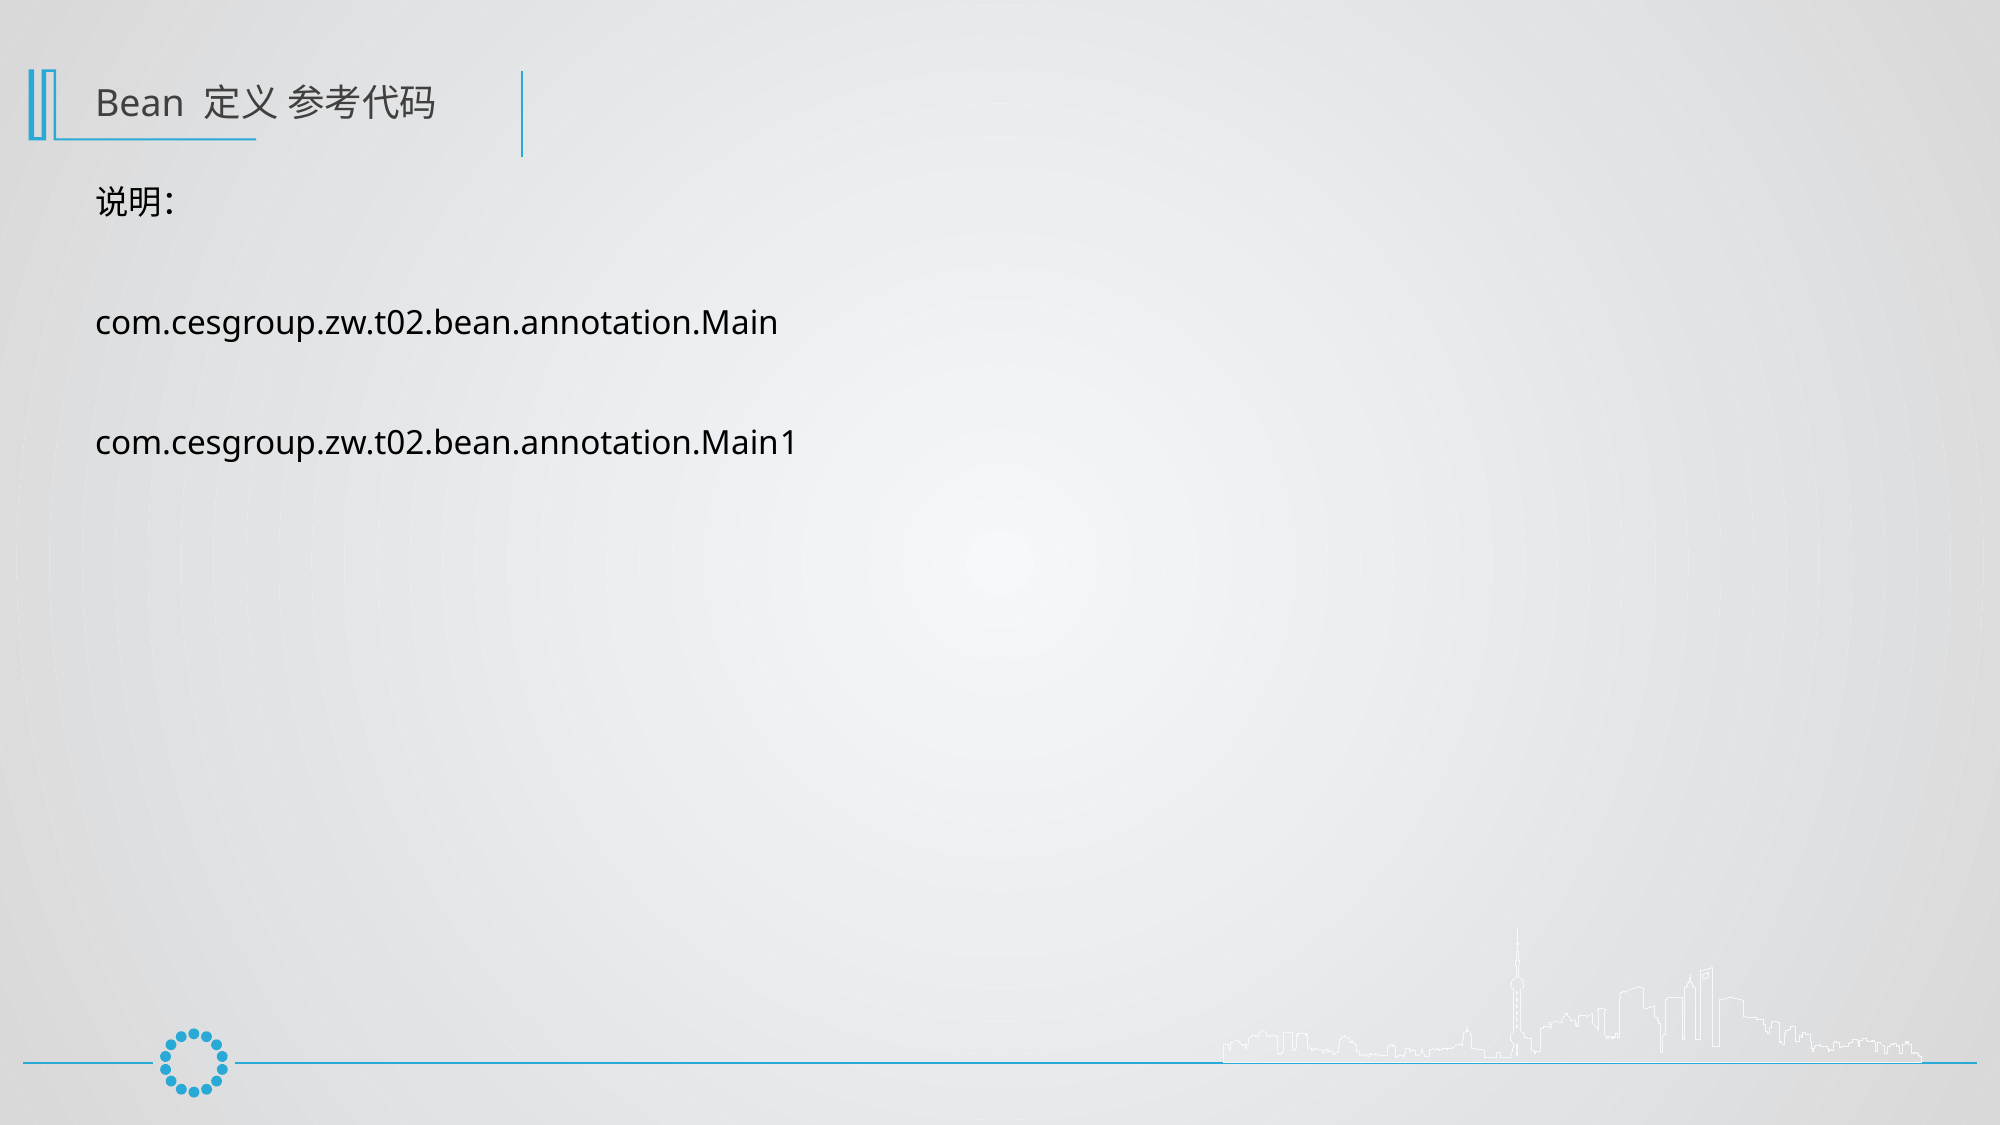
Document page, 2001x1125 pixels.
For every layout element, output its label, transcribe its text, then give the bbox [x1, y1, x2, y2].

text_box Bean 定义 参考代码 [80, 71, 1299, 132]
slide_number [169, 1039, 218, 1086]
text_box 说明： com.cesgroup.zw.t02.bean.annotation.Main com.cesgroup.zw.t02.bean.annotation.Main1 [80, 154, 1961, 529]
